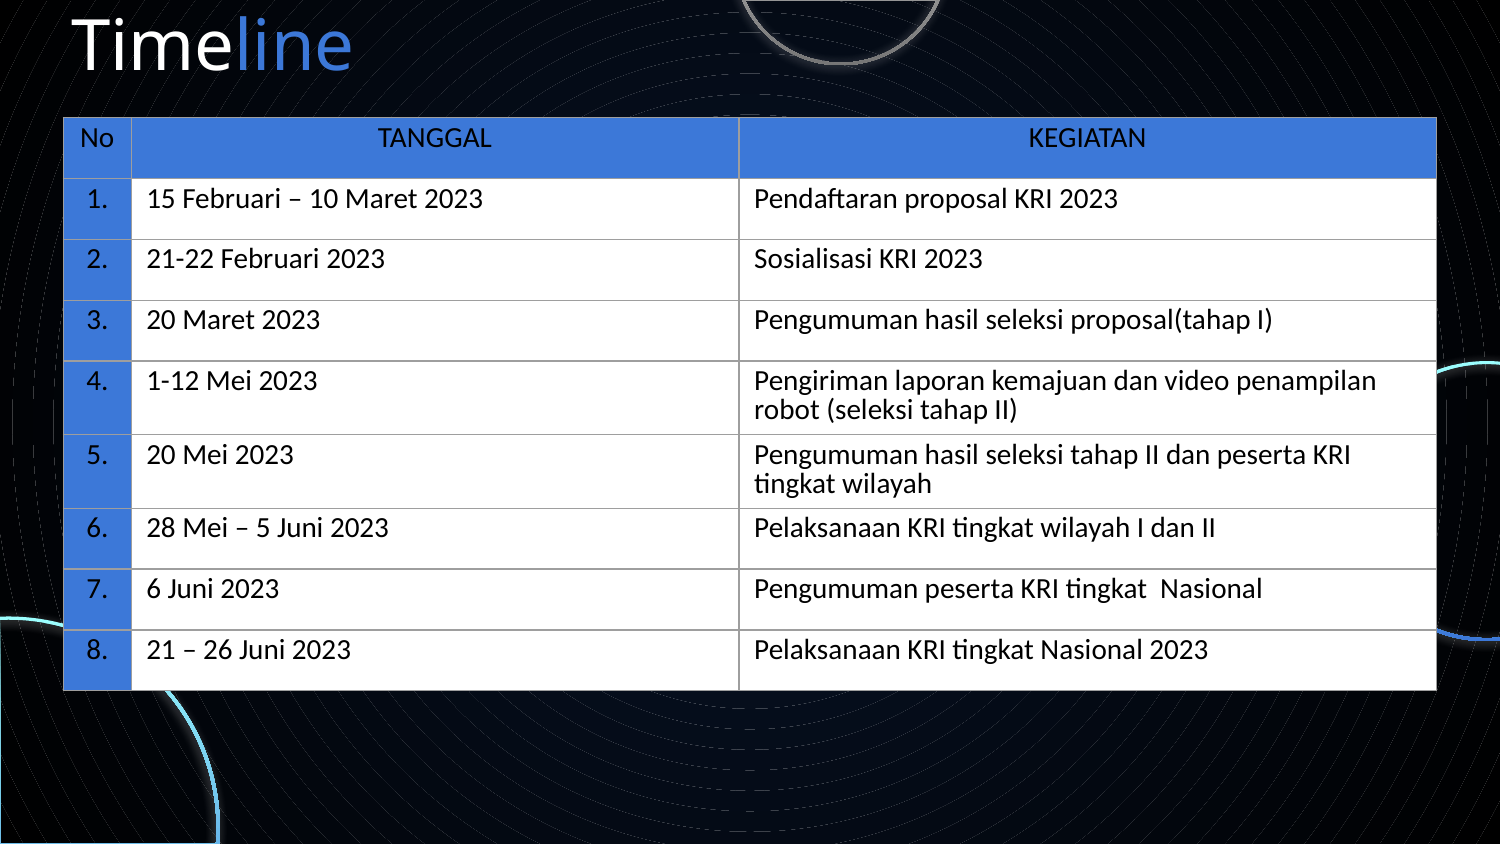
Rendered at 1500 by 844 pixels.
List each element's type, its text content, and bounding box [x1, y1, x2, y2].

table_cell 21-22 Februari 2023 [132, 240, 738, 300]
table_cell Pendaftaran proposal KRI 2023 [740, 179, 1436, 239]
table_cell Pengumuman hasil seleksi proposal(tahap I) [740, 301, 1436, 360]
table_cell 3. [64, 301, 131, 360]
table_cell 21 – 26 Juni 2023 [132, 631, 738, 690]
table_cell 6 Juni 2023 [132, 570, 738, 629]
table_cell 15 Februari – 10 Maret 2023 [132, 179, 738, 239]
table_cell 4. [64, 362, 131, 434]
table_cell Pengumuman hasil seleksi tahap II dan peserta KRI tingkat wilayah [740, 435, 1436, 508]
table_cell Pelaksanaan KRI tingkat wilayah I dan II [740, 509, 1436, 568]
table_cell Pelaksanaan KRI tingkat Nasional 2023 [740, 631, 1436, 690]
title Timeline [56, 0, 513, 80]
table_cell 2. [64, 240, 131, 300]
table_header No [64, 118, 131, 178]
table_cell Pengiriman laporan kemajuan dan video penampilan robot (seleksi tahap II) [740, 362, 1436, 434]
table_header TANGGAL [132, 118, 738, 178]
table_cell 20 Mei 2023 [132, 435, 738, 508]
table_cell 6. [64, 509, 131, 568]
table_cell 8. [64, 631, 131, 690]
table_cell Sosialisasi KRI 2023 [740, 240, 1436, 300]
table_header KEGIATAN [740, 118, 1436, 178]
table_cell 7. [64, 570, 131, 629]
table_cell 20 Maret 2023 [132, 301, 738, 360]
table_cell 1-12 Mei 2023 [132, 362, 738, 434]
table_cell 1. [64, 179, 131, 239]
table_cell 5. [64, 435, 131, 508]
table_cell Pengumuman peserta KRI tingkat Nasional [740, 570, 1436, 629]
table_cell 28 Mei – 5 Juni 2023 [132, 509, 738, 568]
